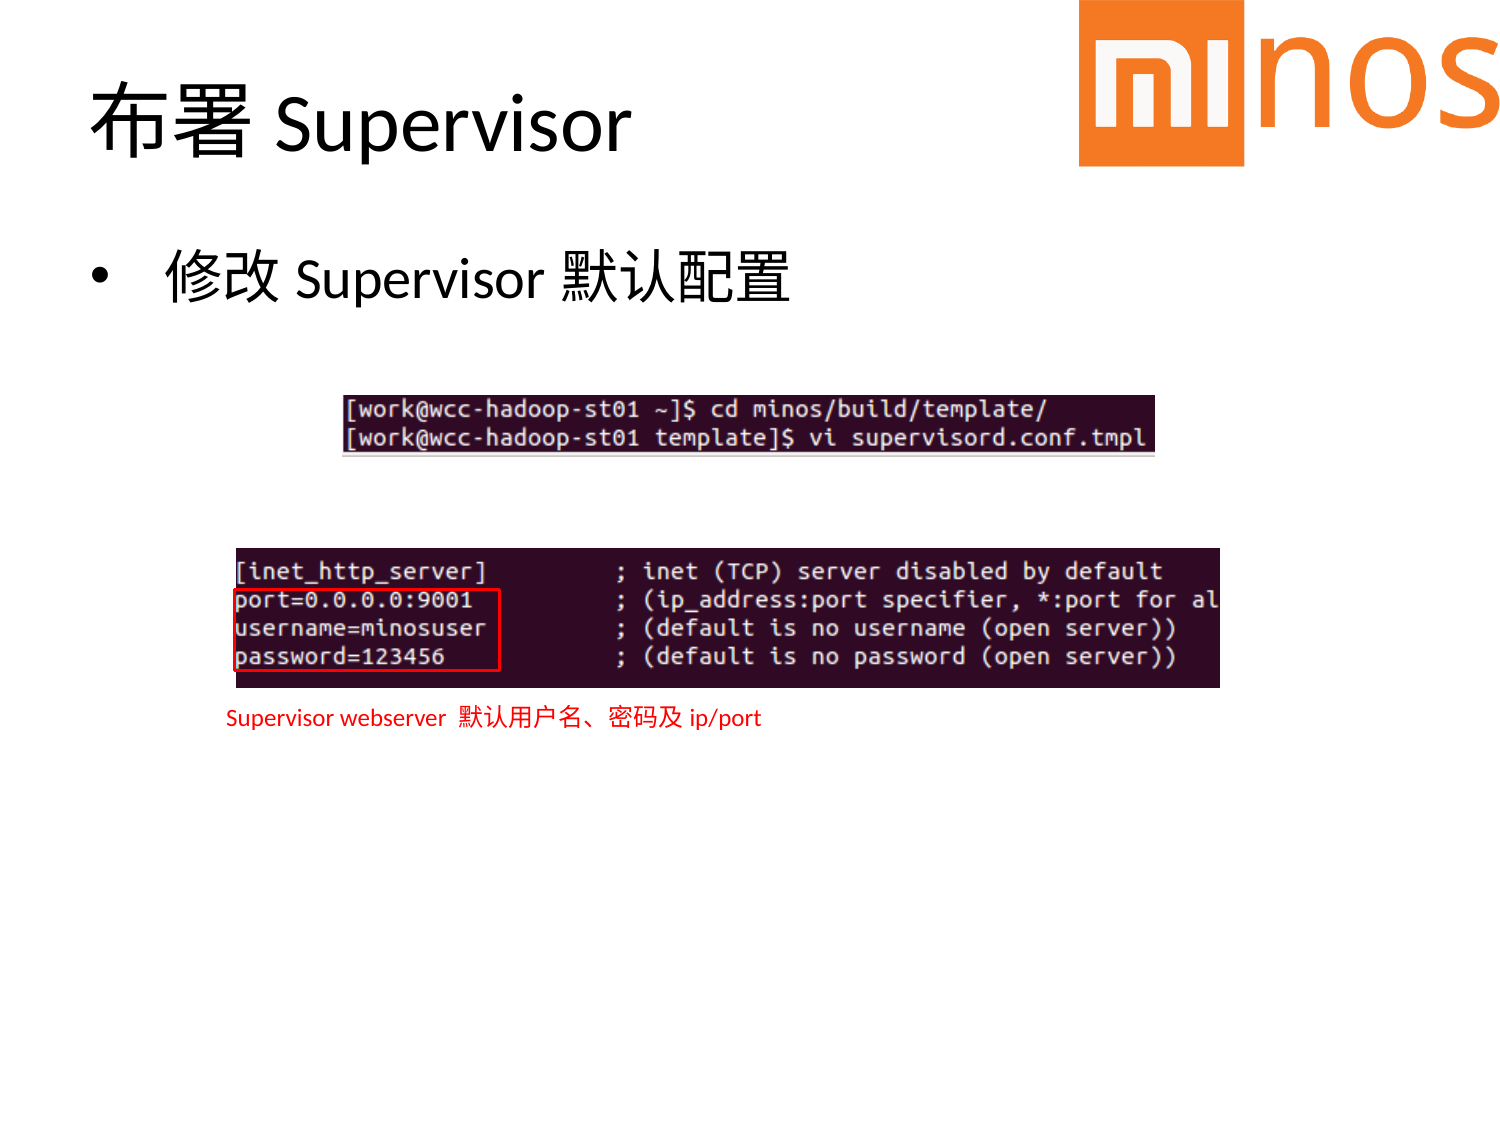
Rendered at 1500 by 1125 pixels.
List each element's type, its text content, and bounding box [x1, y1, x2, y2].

text_box 修改Supervisor默认配置 [74, 232, 1425, 1005]
picture [236, 547, 1220, 688]
picture [1078, 0, 1500, 167]
picture [341, 395, 1155, 457]
text_box Supervisor webserver 默认用户名、密码及ip/port [211, 694, 814, 740]
text_box 布署Supervisor [73, 24, 1424, 212]
